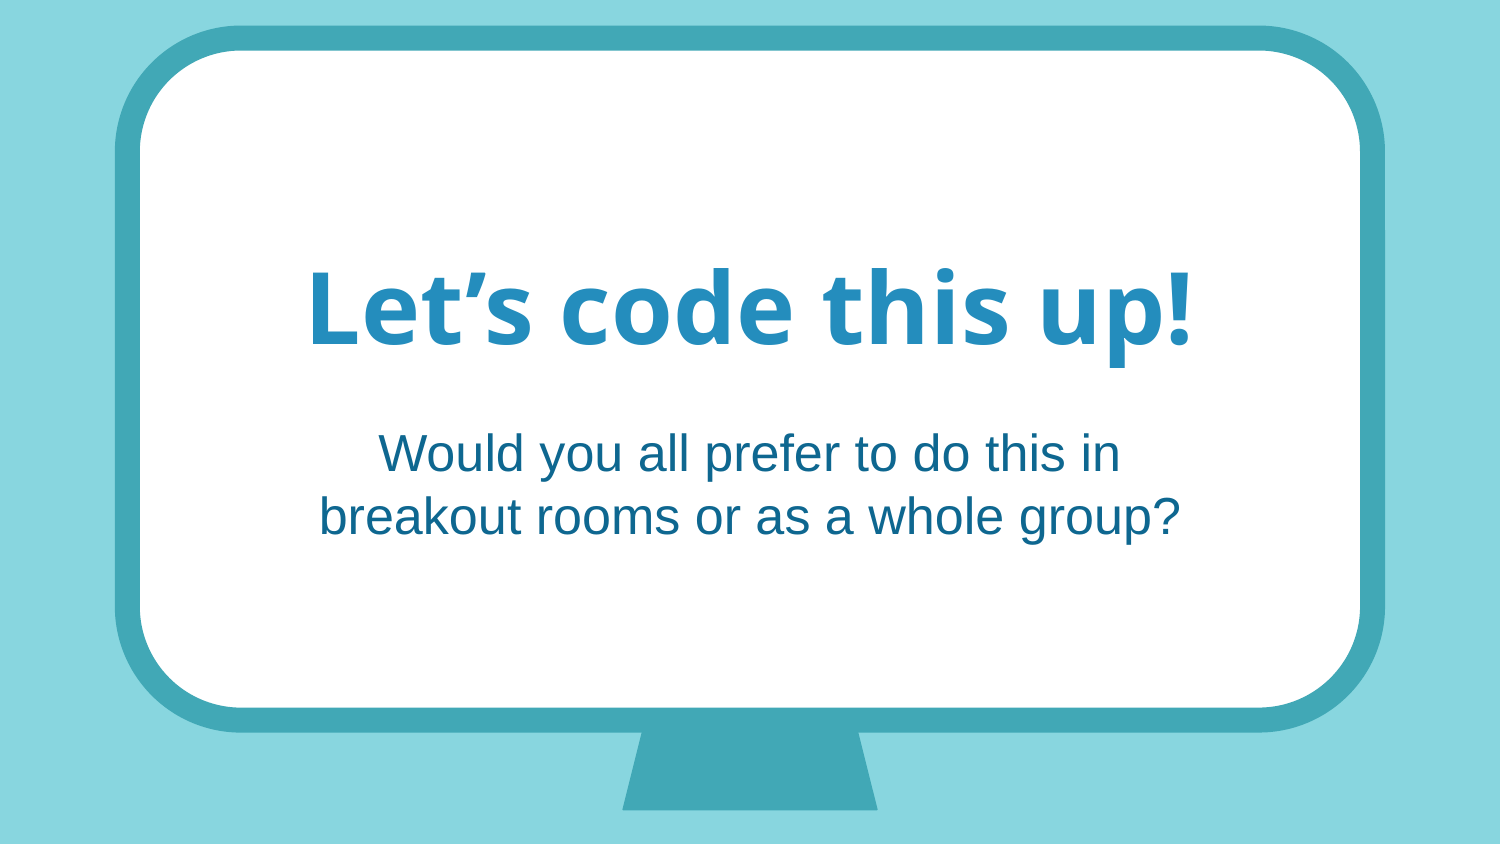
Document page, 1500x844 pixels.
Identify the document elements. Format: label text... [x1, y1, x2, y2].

title Let’s code this up! [118, 282, 1382, 380]
text_box [127, 38, 1373, 282]
text_box Would you all prefer to do this in breakout rooms or as a whole group? [285, 404, 1215, 560]
text_box [623, 721, 877, 810]
text_box [127, 380, 1373, 721]
